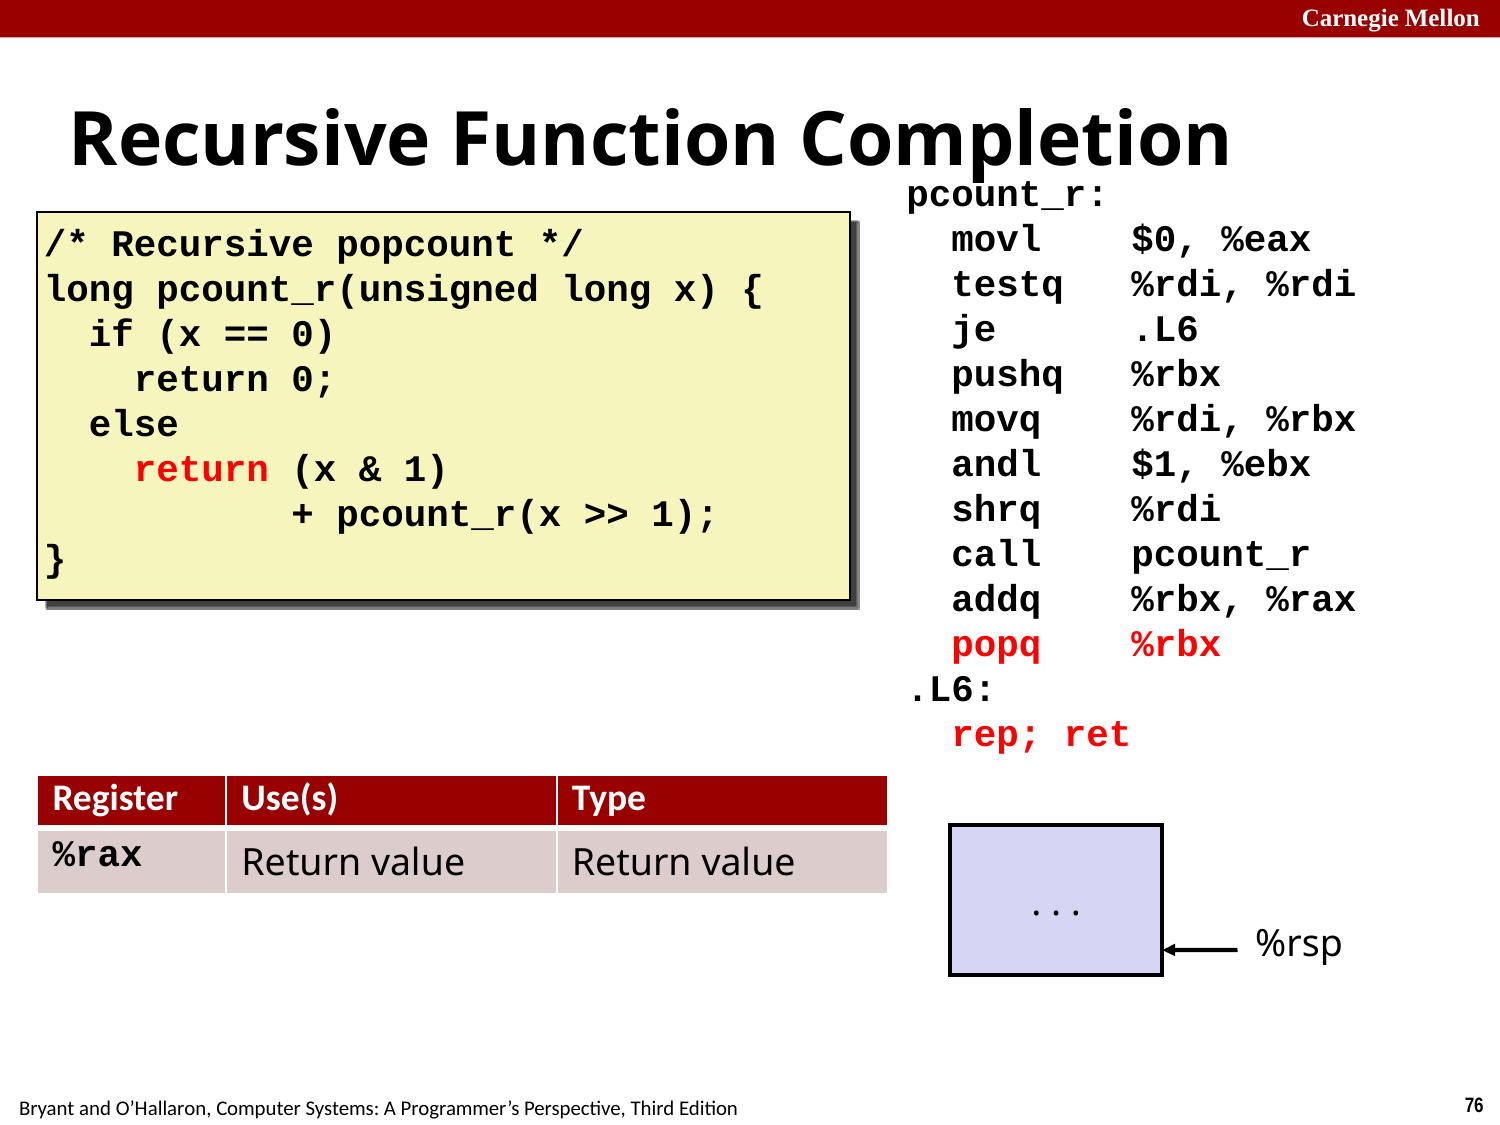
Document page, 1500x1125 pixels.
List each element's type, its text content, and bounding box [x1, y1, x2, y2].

text_box %rsp [1248, 912, 1350, 970]
table_header Type [558, 776, 887, 825]
title Recursive Function Completion [62, 41, 1438, 230]
text_box /* Recursive popcount */ long pcount_r(unsigned long x) { if (x == 0) return 0; else return (x & 1) + pcount_r(x >> 1); } [37, 212, 850, 600]
text_box . . . [949, 824, 1163, 975]
table_cell Return value [227, 831, 556, 893]
text_box [1163, 943, 1238, 957]
text_box pcount_r: movl $0, %eax testq %rdi, %rdi je .L6 pushq %rbx movq %rdi, %rbx andl $1, %ebx shrq %rdi call pcount_r addq %rbx, %rax popq %rbx .L6: rep; ret [899, 162, 1466, 825]
table_cell Return value [558, 831, 887, 893]
table_header Register [38, 776, 225, 825]
table_cell %rax [38, 831, 225, 893]
table_header Use(s) [227, 776, 556, 825]
